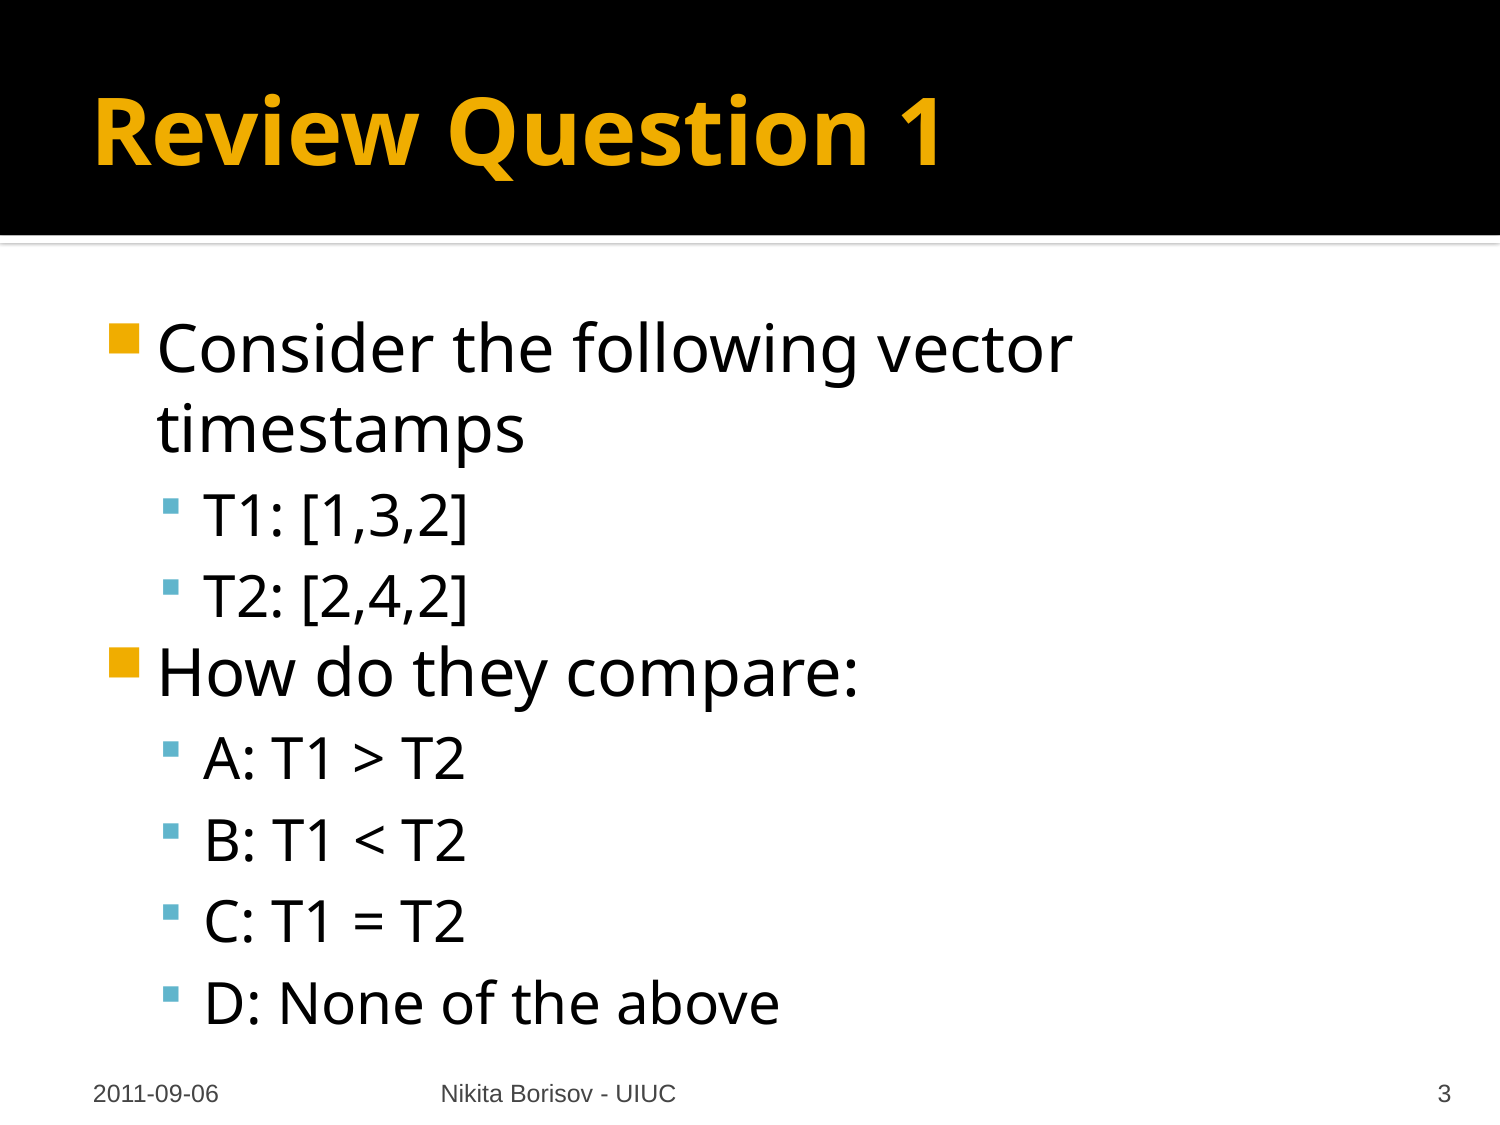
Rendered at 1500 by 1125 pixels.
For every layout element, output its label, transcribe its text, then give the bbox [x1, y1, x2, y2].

list Consider the following vector timestamps T1: [1,3,2] T2: [2,4,2] How do they compare: A: T1 > T2 B: T1 < T2 C: T1 = T2 D: None of the above [75, 291, 1425, 1050]
footer Nikita Borisov - UIUC [433, 1062, 1337, 1108]
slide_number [75, 1062, 425, 1108]
title Review Question 1 [75, 25, 1425, 231]
slide_number 3 [1345, 1062, 1467, 1108]
